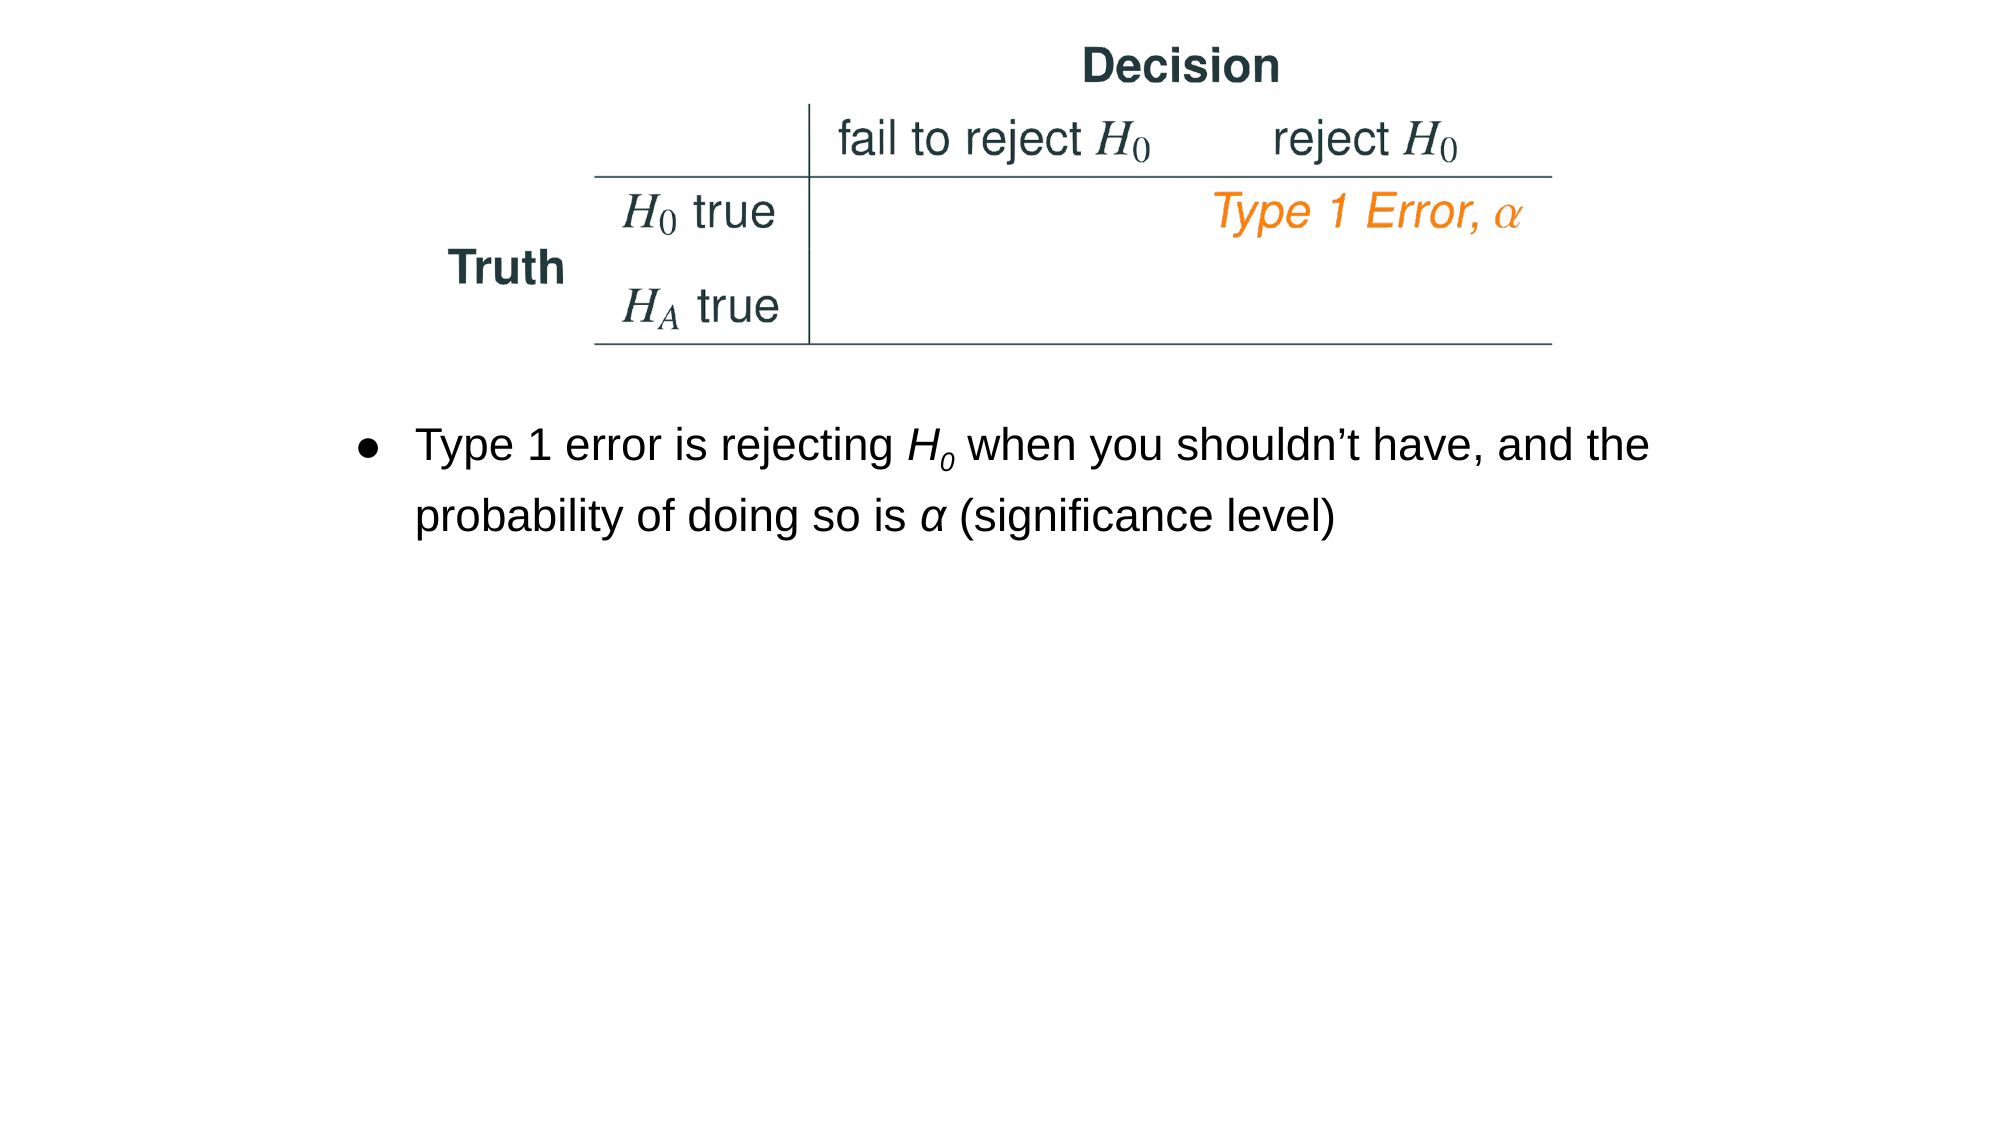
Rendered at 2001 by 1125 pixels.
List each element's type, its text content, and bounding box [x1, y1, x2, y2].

picture [439, 24, 1561, 354]
text_box Type 1 error is rejecting H0 when you shouldn’t have, and the probability of doing so is α (significance level) [324, 390, 1727, 1080]
